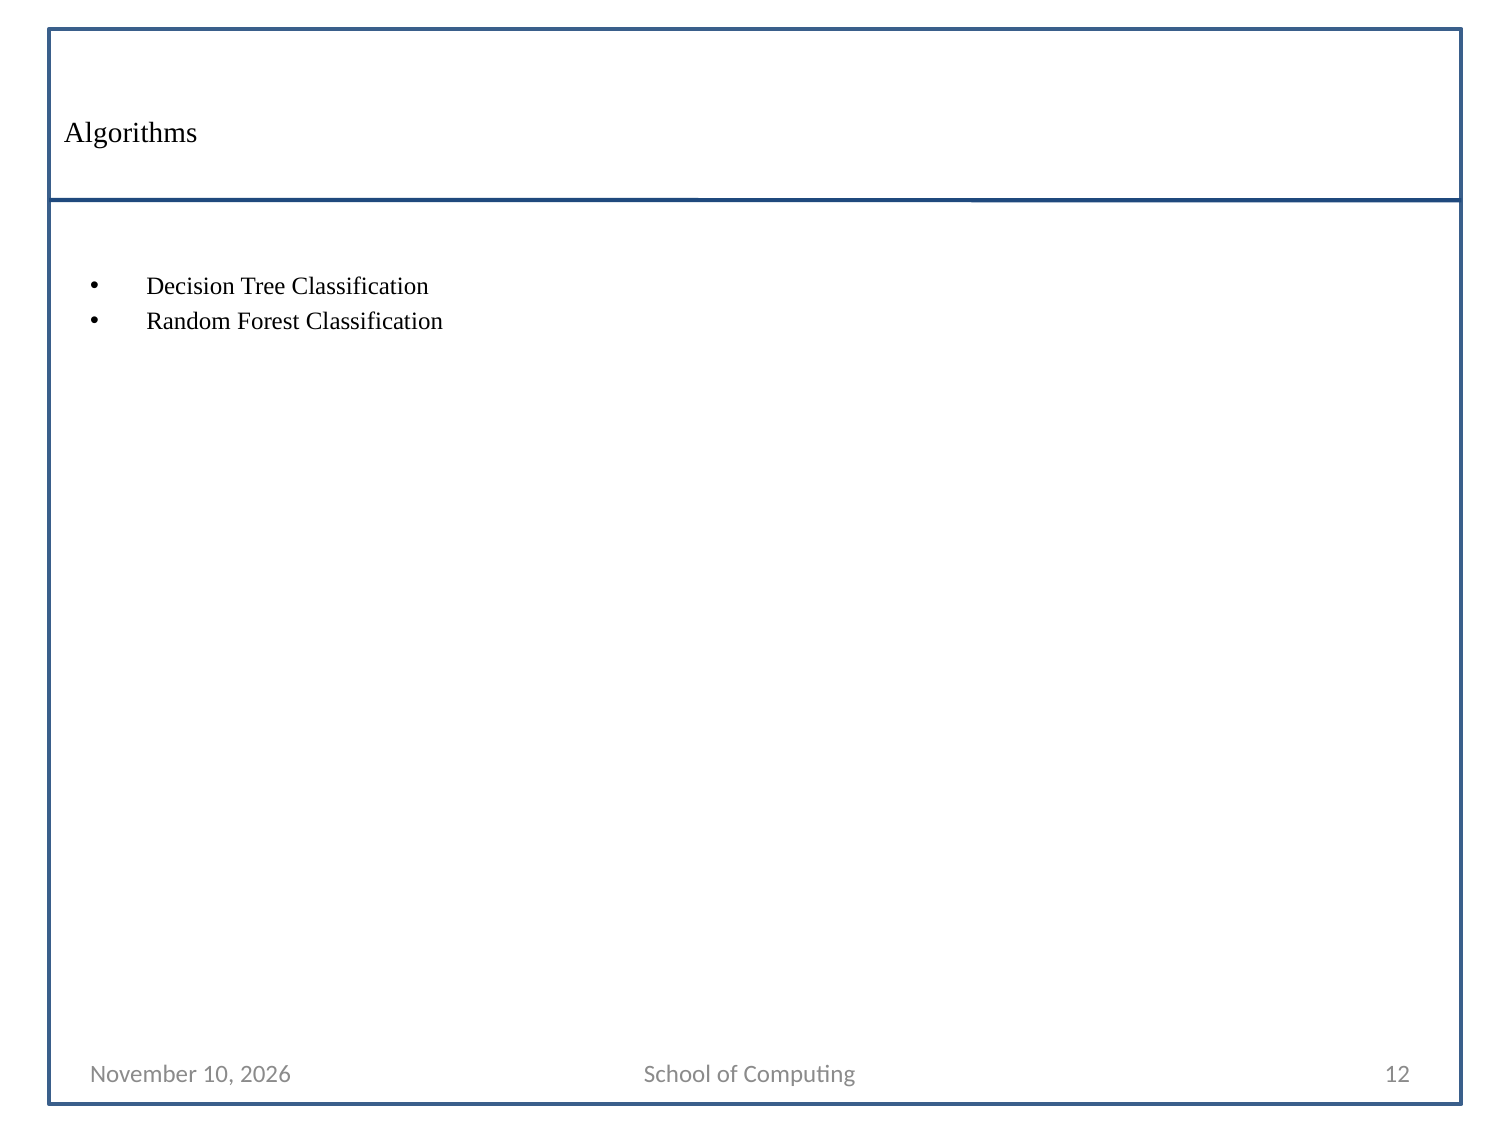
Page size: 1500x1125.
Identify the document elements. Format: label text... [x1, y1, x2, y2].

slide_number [75, 1042, 425, 1103]
list Decision Tree Classification Random Forest Classification [75, 262, 1425, 1005]
footer School of Computing [512, 1042, 988, 1103]
slide_number 12 [1074, 1042, 1425, 1103]
title Algorithms [49, 37, 1399, 225]
